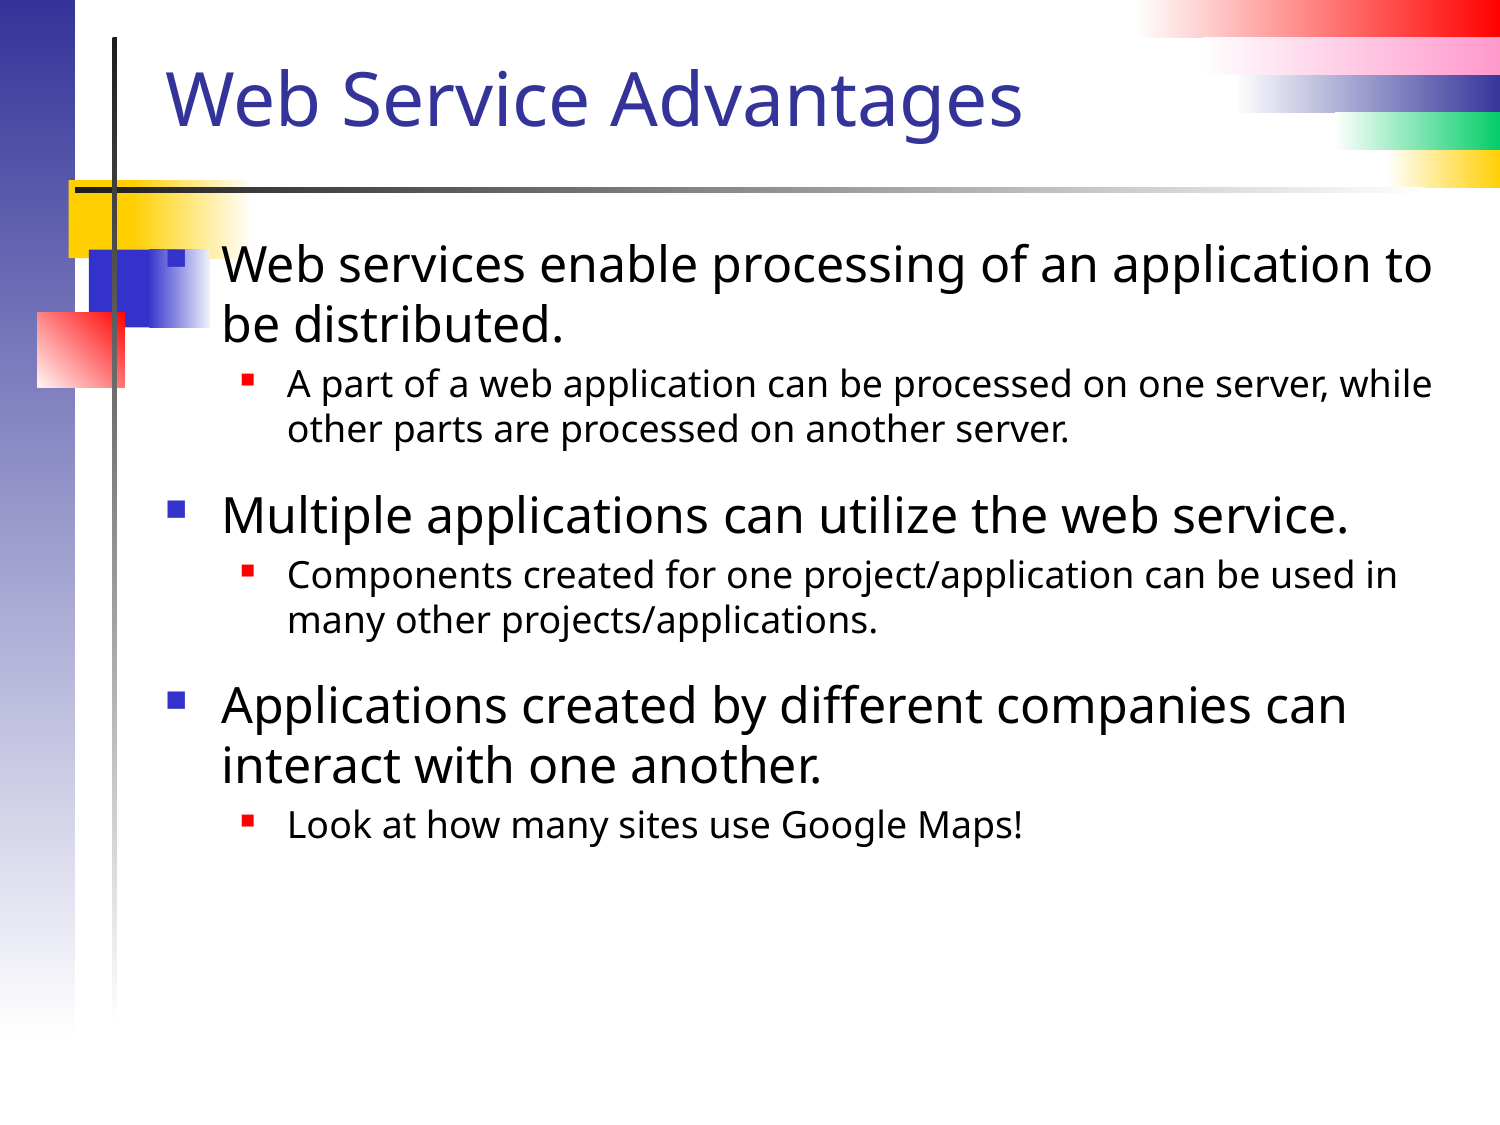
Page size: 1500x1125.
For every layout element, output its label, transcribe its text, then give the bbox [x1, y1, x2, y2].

title Web Service Advantages [149, 37, 1467, 149]
list Web services enable processing of an application to be distributed. A part of a web application can be processed on one server, while other parts are processed on another server. Multiple applications can utilize the web service. Components created for one project/application can be used in many other projects/applications. Applications created by different companies can interact with one another. Look at how many sites use Google Maps! [149, 224, 1470, 1063]
